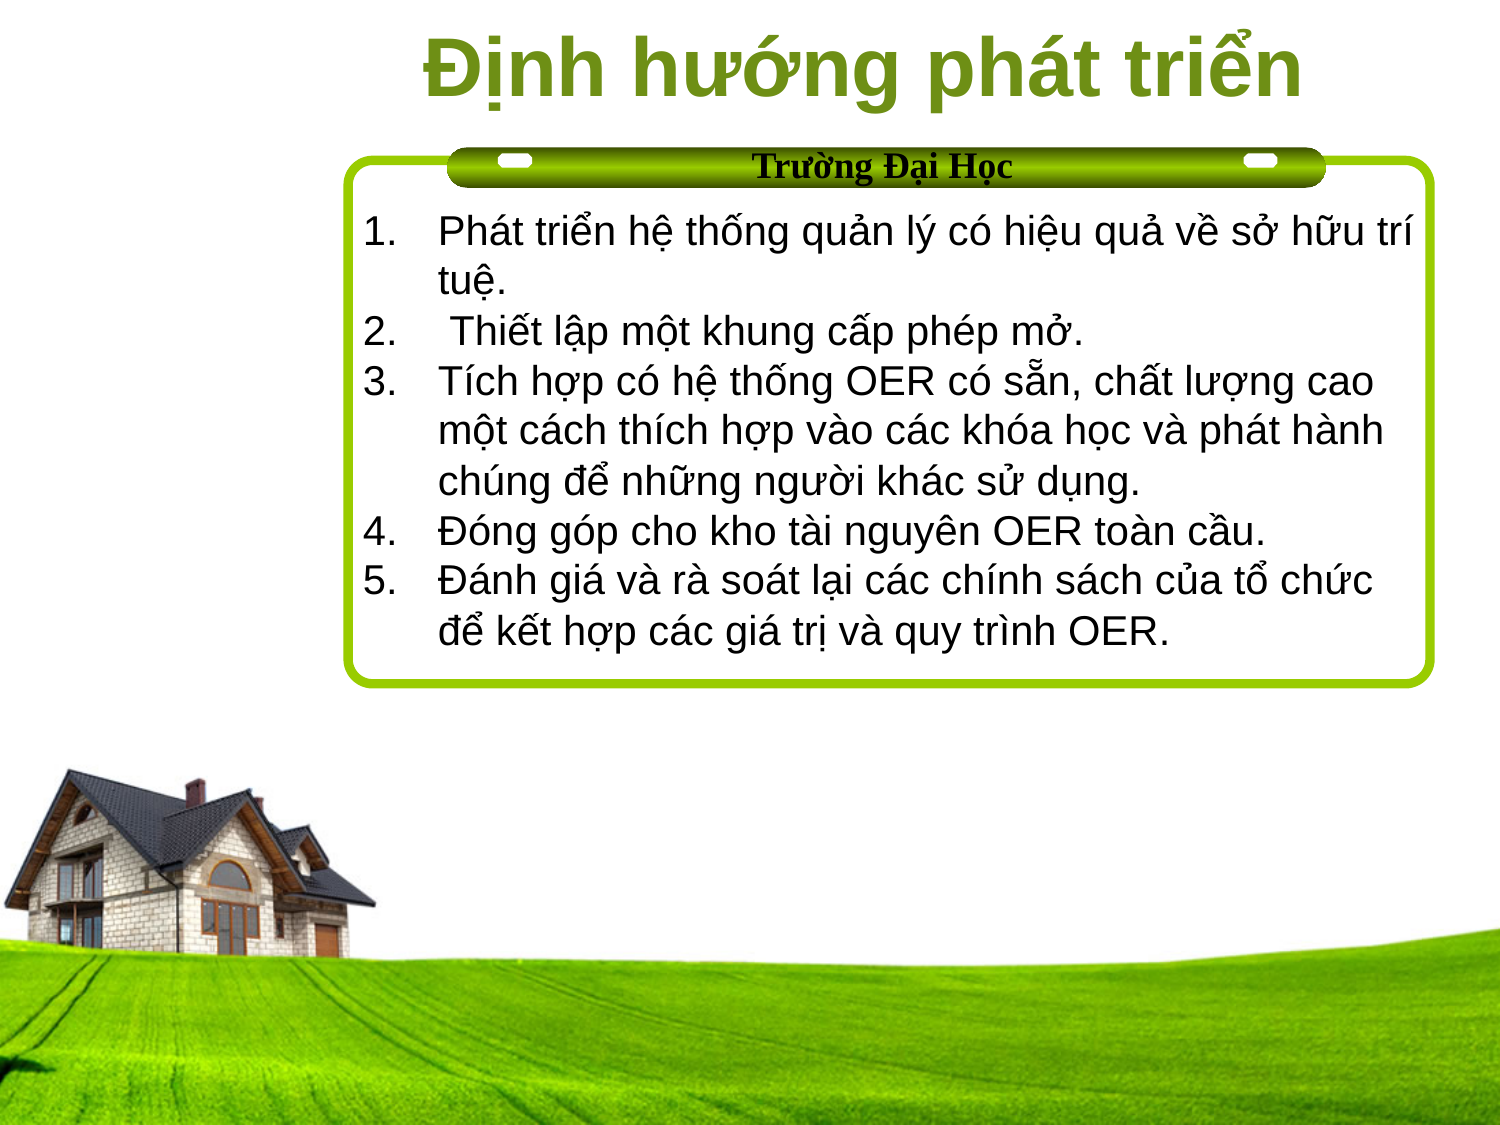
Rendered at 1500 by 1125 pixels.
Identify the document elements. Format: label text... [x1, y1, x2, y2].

title Định hướng phát triển [407, 25, 1333, 101]
picture [0, 0, 1500, 1125]
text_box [347, 133, 1431, 685]
